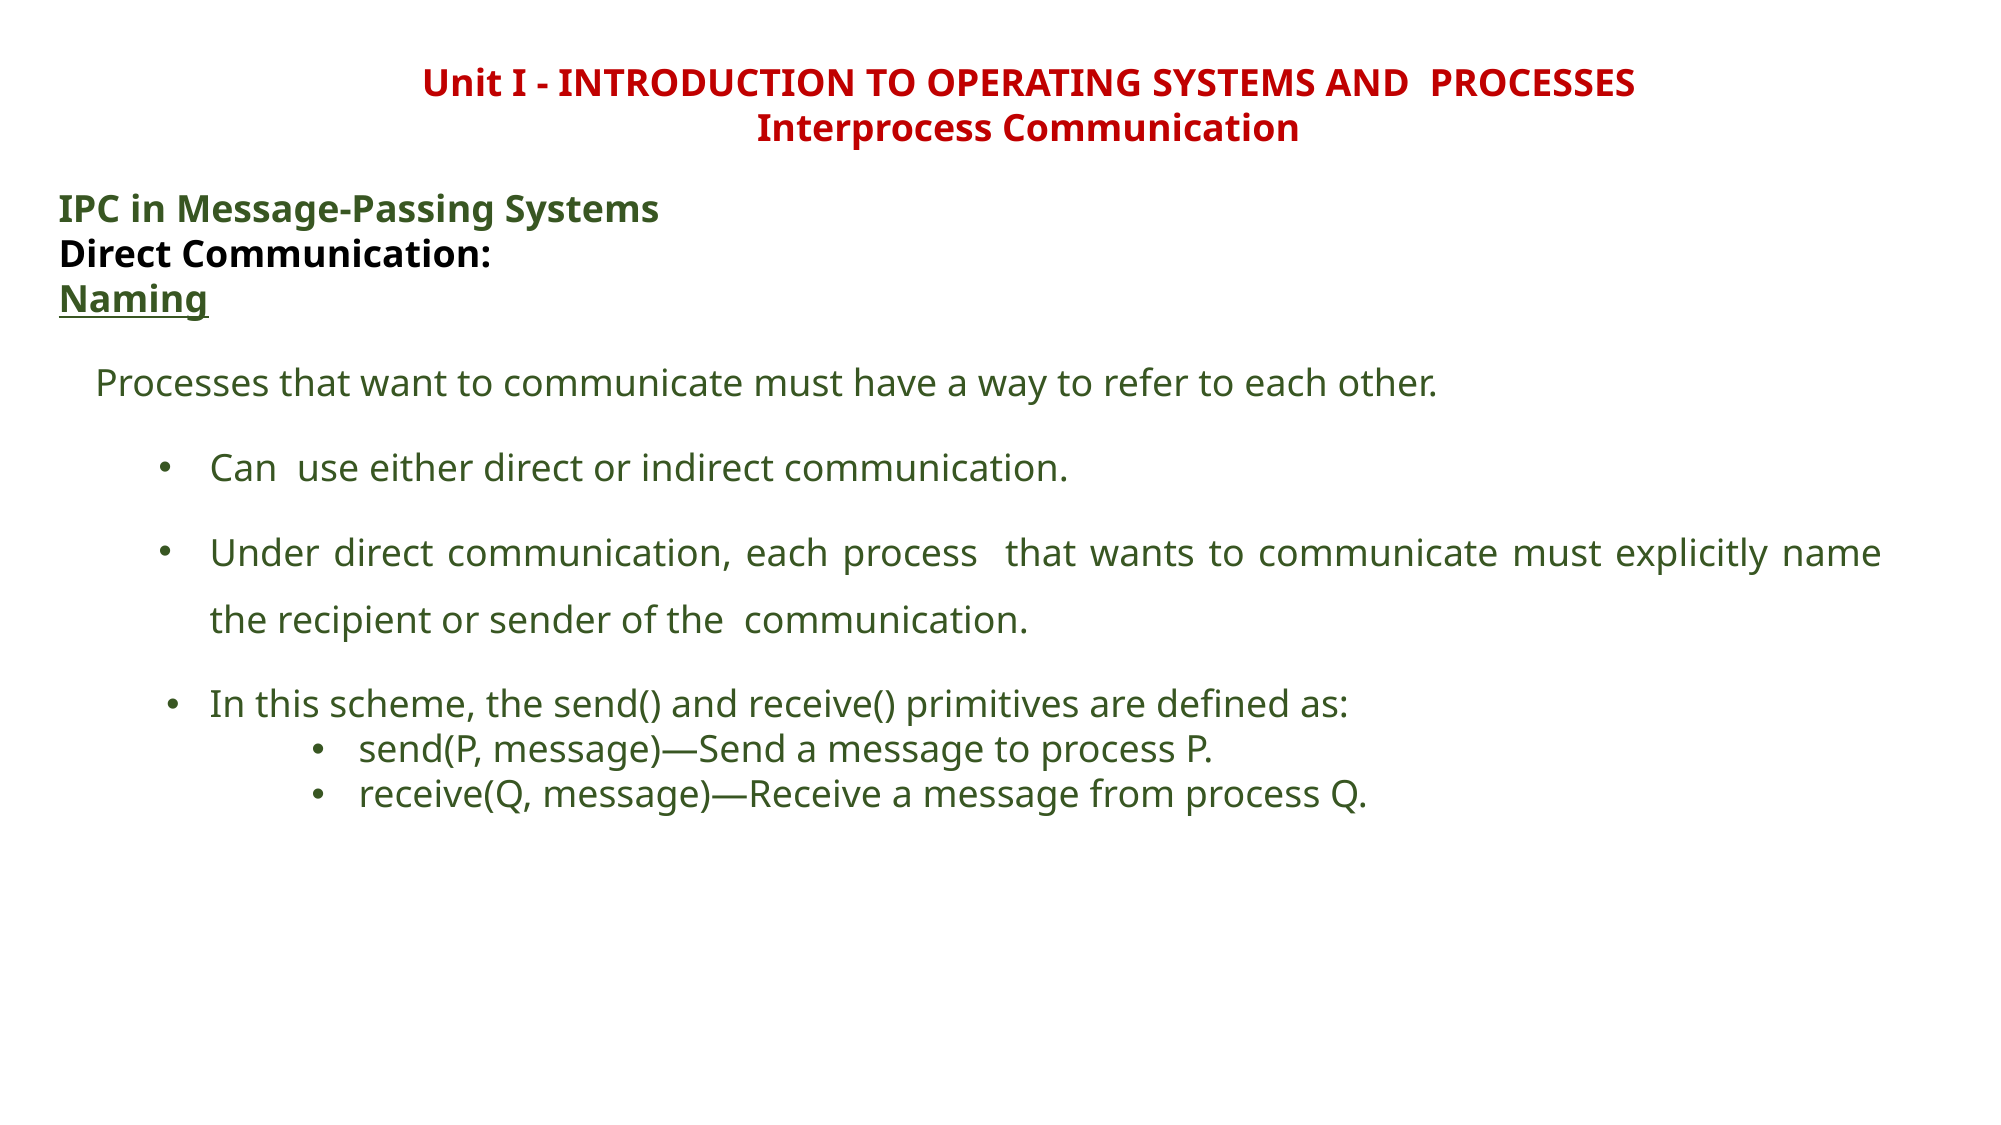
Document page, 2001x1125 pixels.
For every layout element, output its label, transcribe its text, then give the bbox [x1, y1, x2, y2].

text_box Unit I - INTRODUCTION TO OPERATING SYSTEMS AND PROCESSES Interprocess Communication [340, 51, 1717, 157]
text_box IPC in Message-Passing Systems Direct Communication: Naming Processes that want to communicate must have a way to refer to each other. Can use either direct or indirect communication. Under direct communication, each process that wants to communicate must explicitly name the recipient or sender of the communication. In this scheme, the send() and receive() primitives are defined as: send(P, message)—Send a message to process P. receive(Q, message)—Receive a message from process Q. [41, 177, 1900, 823]
